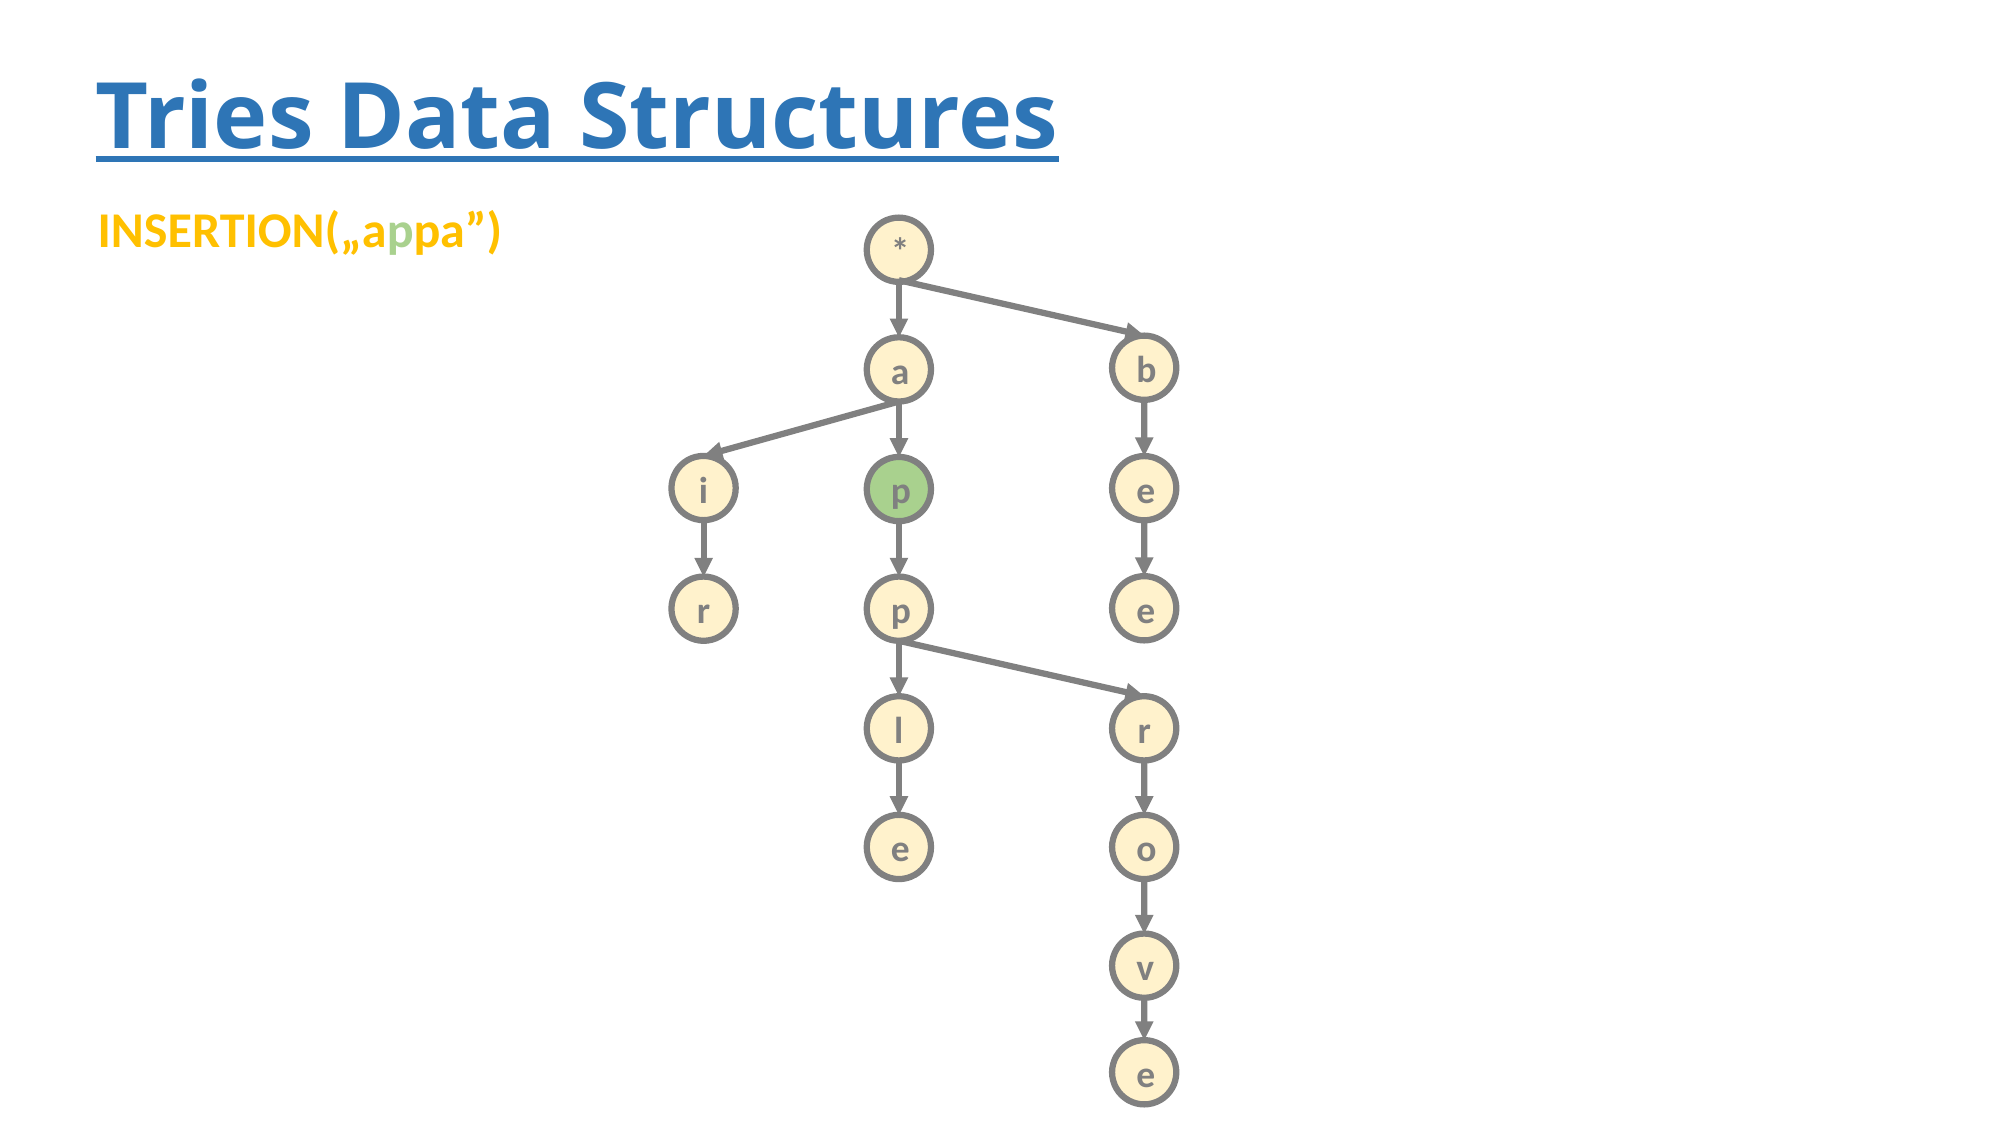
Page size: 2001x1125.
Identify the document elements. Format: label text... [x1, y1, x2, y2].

text_box e [1111, 575, 1178, 642]
text_box b [1111, 334, 1178, 401]
text_box e [1111, 455, 1178, 522]
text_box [703, 401, 899, 456]
text_box r [670, 575, 737, 642]
text_box l [865, 695, 933, 762]
text_box v [1111, 932, 1178, 999]
text_box o [1111, 813, 1178, 881]
text_box e [1111, 1039, 1178, 1106]
text_box p [865, 575, 933, 642]
text_box e [865, 813, 933, 881]
text_box * [865, 228, 933, 283]
text_box p [865, 455, 933, 523]
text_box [898, 640, 1145, 697]
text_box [898, 280, 1145, 336]
text_box r [1111, 695, 1178, 762]
text_box a [865, 336, 933, 403]
text_box i [670, 454, 737, 522]
title Tries Data Structures [80, 10, 1806, 228]
text_box INSERTION(„appa”) [82, 190, 518, 265]
